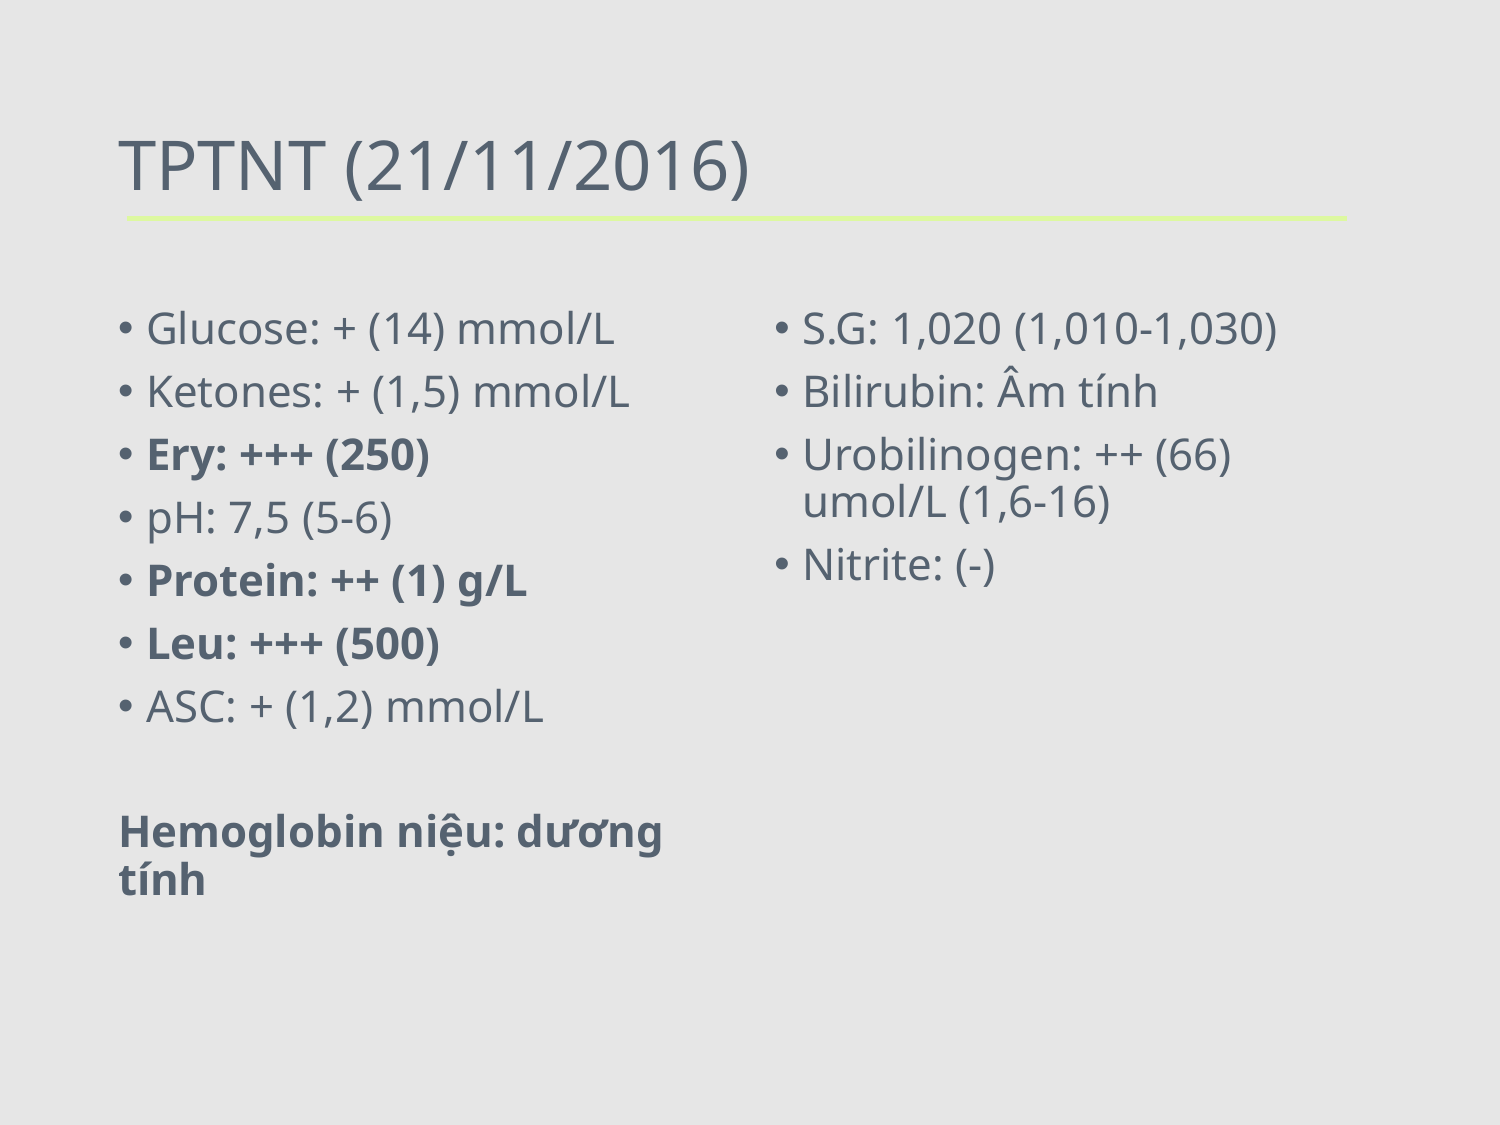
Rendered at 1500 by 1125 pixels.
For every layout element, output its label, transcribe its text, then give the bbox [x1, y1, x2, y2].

title TPTNT (21/11/2016) [103, 59, 1397, 278]
list Glucose: + (14) mmol/L Ketones: + (1,5) mmol/L Ery: +++ (250) pH: 7,5 (5-6) Protein: ++ (1) g/L Leu: +++ (500) ASC: + (1,2) mmol/L Hemoglobin niệu: dương tính [103, 299, 741, 1014]
list S.G: 1,020 (1,010-1,030) Bilirubin: Âm tính Urobilinogen: ++ (66) umol/L (1,6-16) Nitrite: (-) [759, 299, 1397, 1014]
